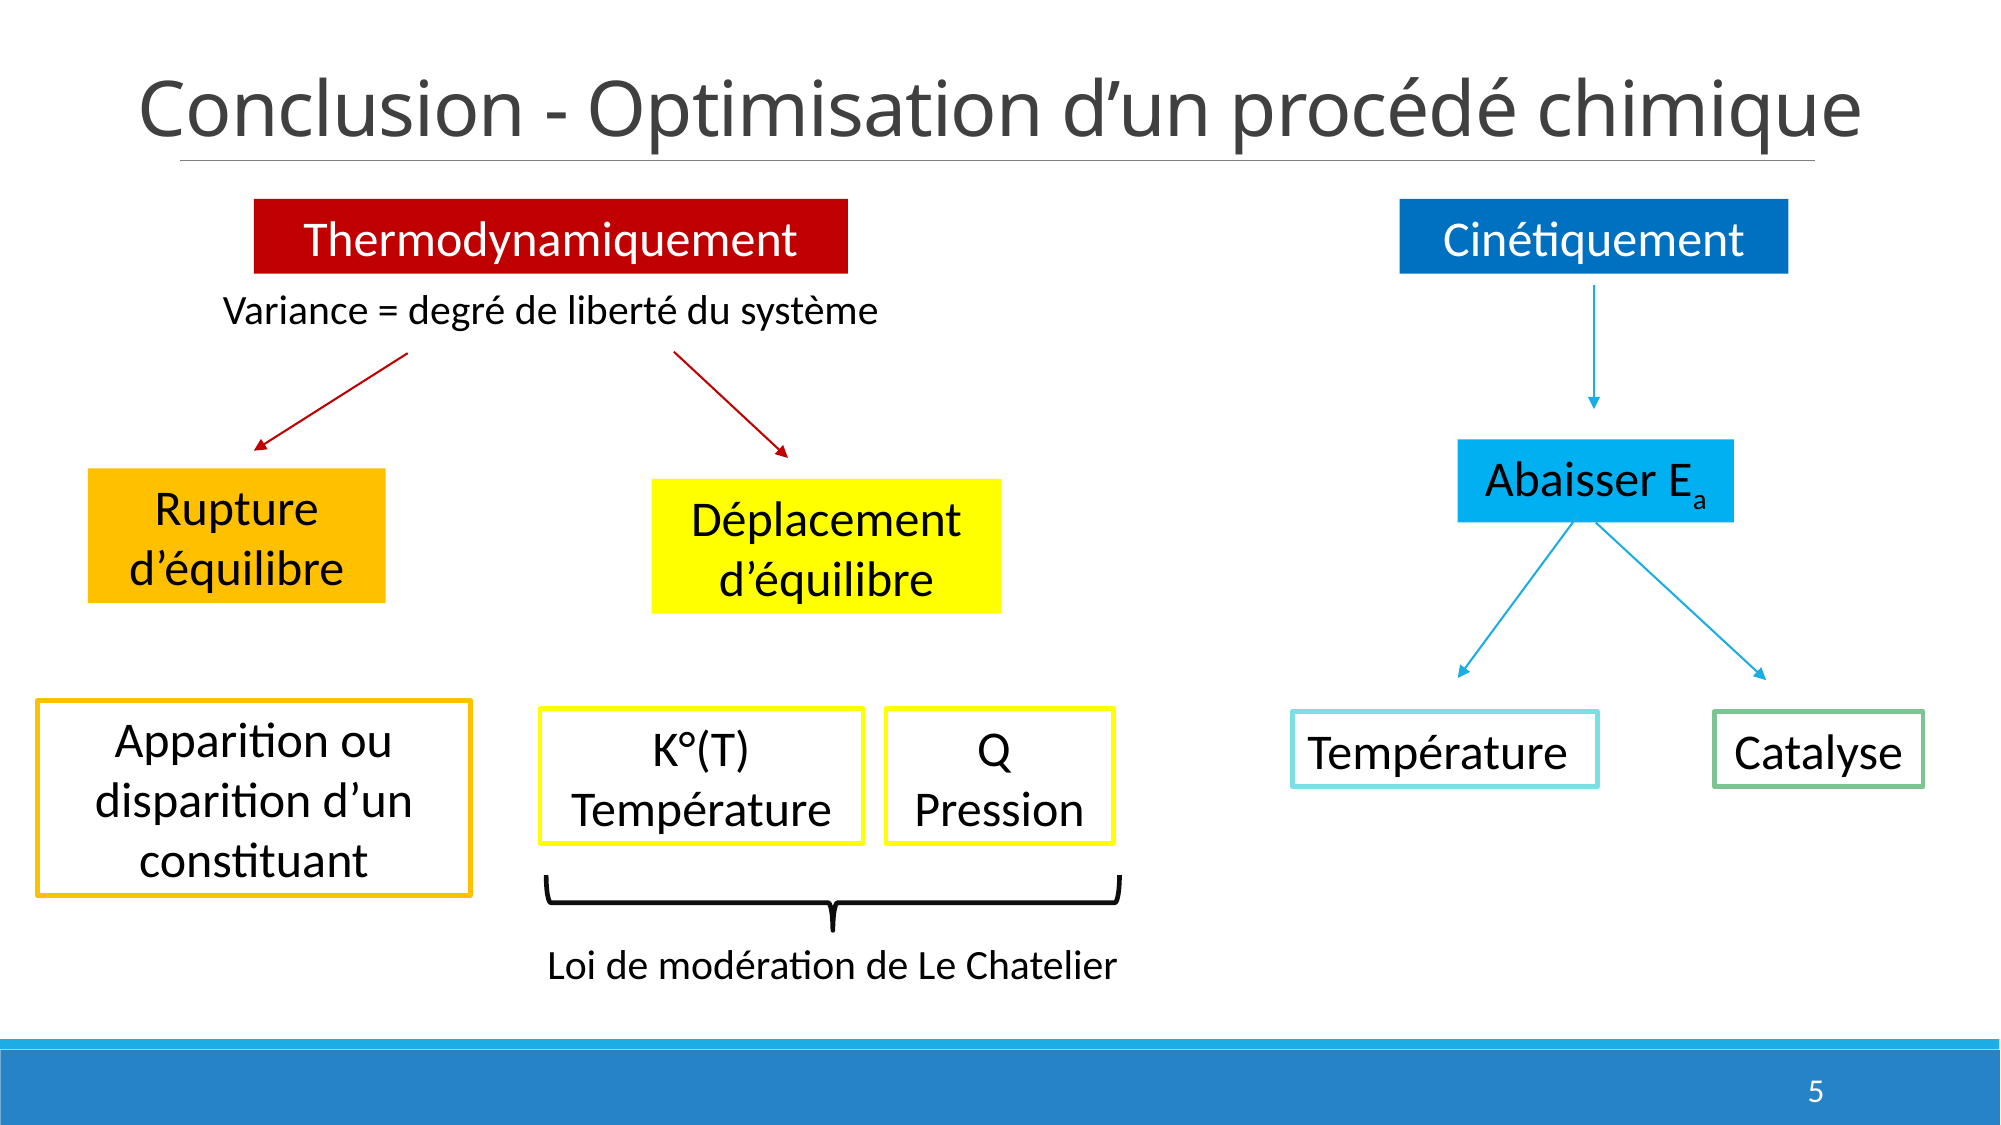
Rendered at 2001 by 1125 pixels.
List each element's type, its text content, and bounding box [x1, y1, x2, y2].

text_box Abaisser Ea [1457, 439, 1734, 523]
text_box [673, 351, 789, 459]
text_box Cinétiquement [1399, 198, 1789, 274]
slide_number 5 [1624, 1059, 1840, 1120]
title Conclusion - Optimisation d’un procédé chimique [122, 45, 1885, 160]
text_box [1457, 514, 1579, 679]
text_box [253, 352, 409, 452]
text_box Catalyse [1714, 711, 1924, 787]
text_box Variance = degré de liberté du système [199, 275, 903, 341]
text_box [36, 467, 1177, 1006]
text_box Thermodynamiquement [253, 198, 848, 274]
text_box Température [1292, 711, 1598, 787]
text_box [1595, 514, 1767, 681]
